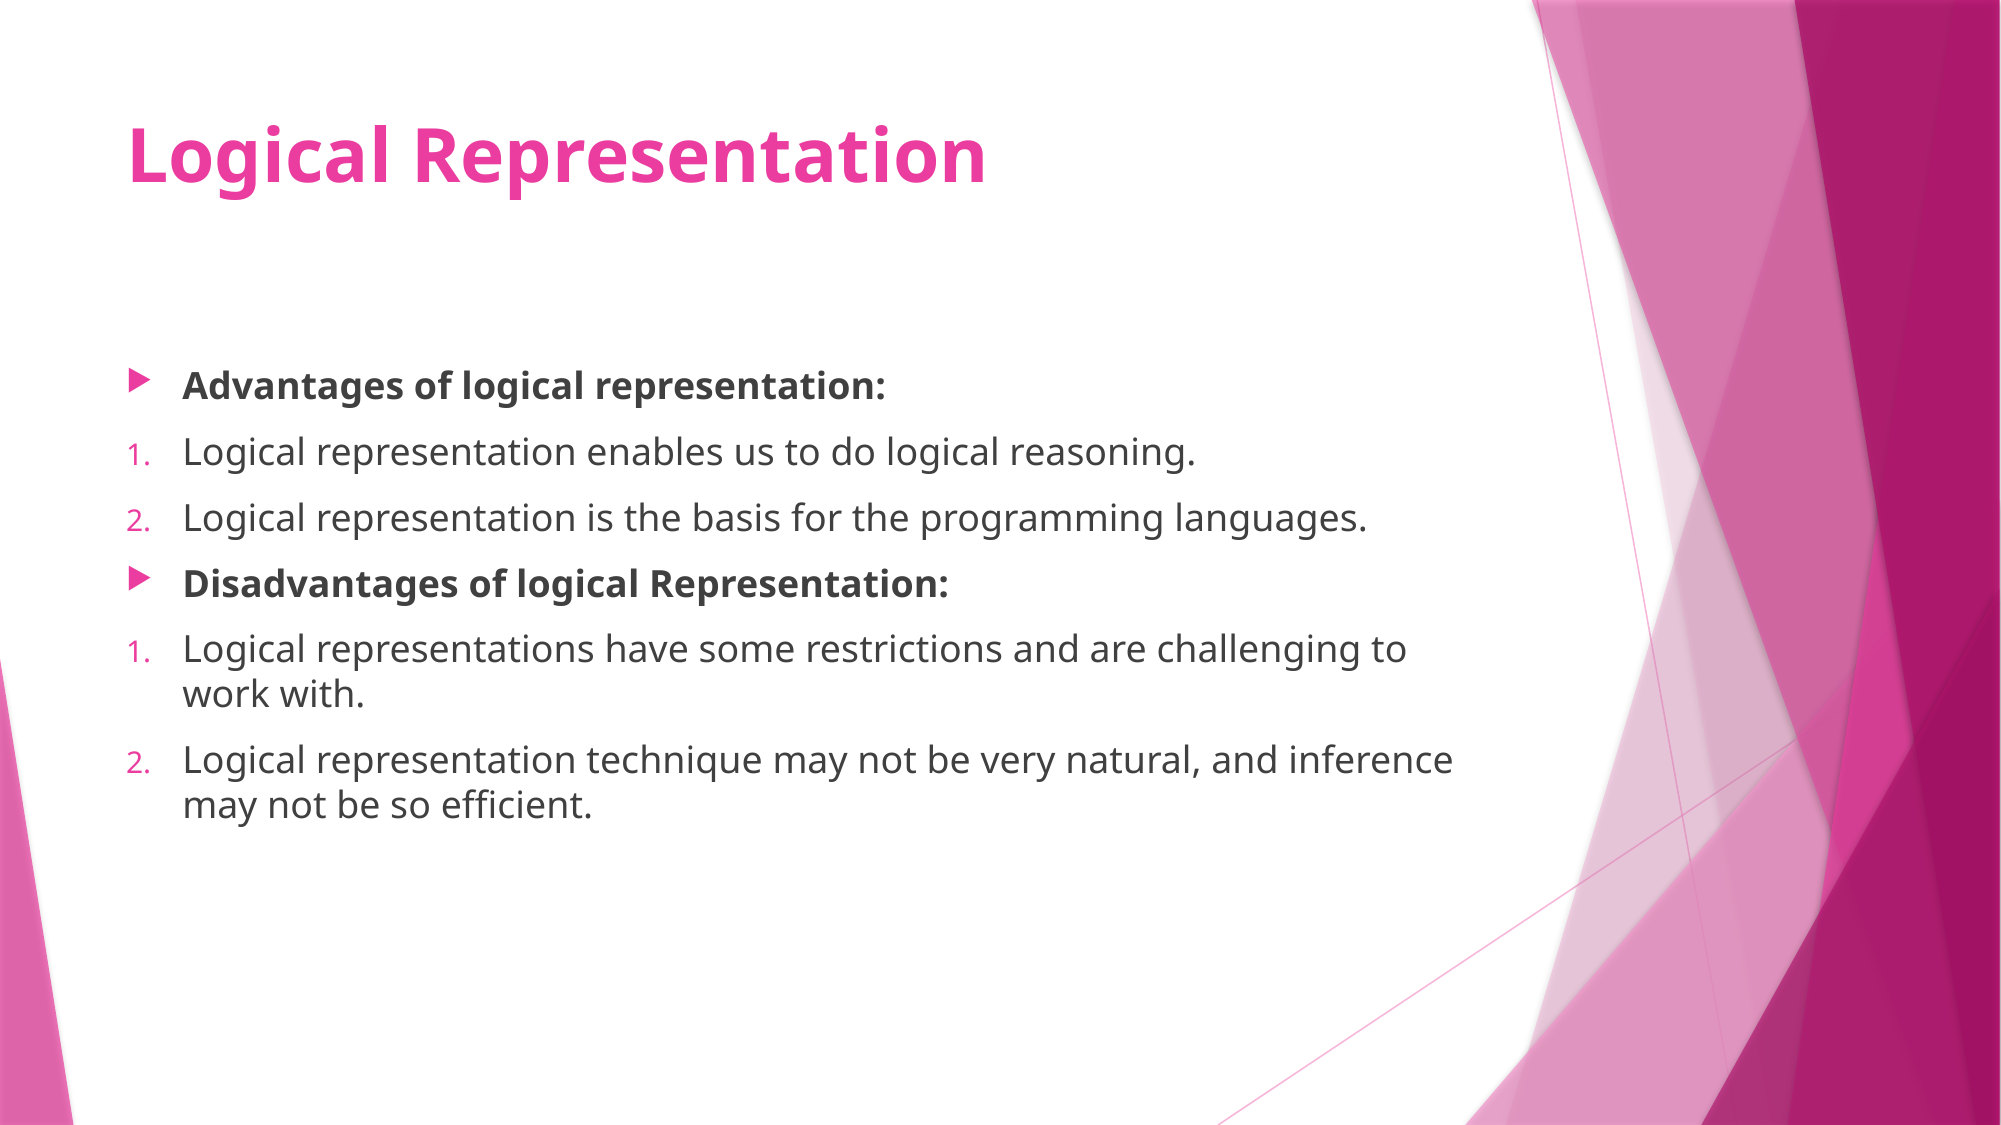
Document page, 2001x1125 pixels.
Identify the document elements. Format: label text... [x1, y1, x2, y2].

list Advantages of logical representation: Logical representation enables us to do logical reasoning. Logical representation is the basis for the programming languages. Disadvantages of logical Representation: Logical representations have some restrictions and are challenging to work with. Logical representation technique may not be very natural, and inference may not be so efficient. [111, 354, 1522, 992]
title Logical Representation [111, 99, 1522, 317]
